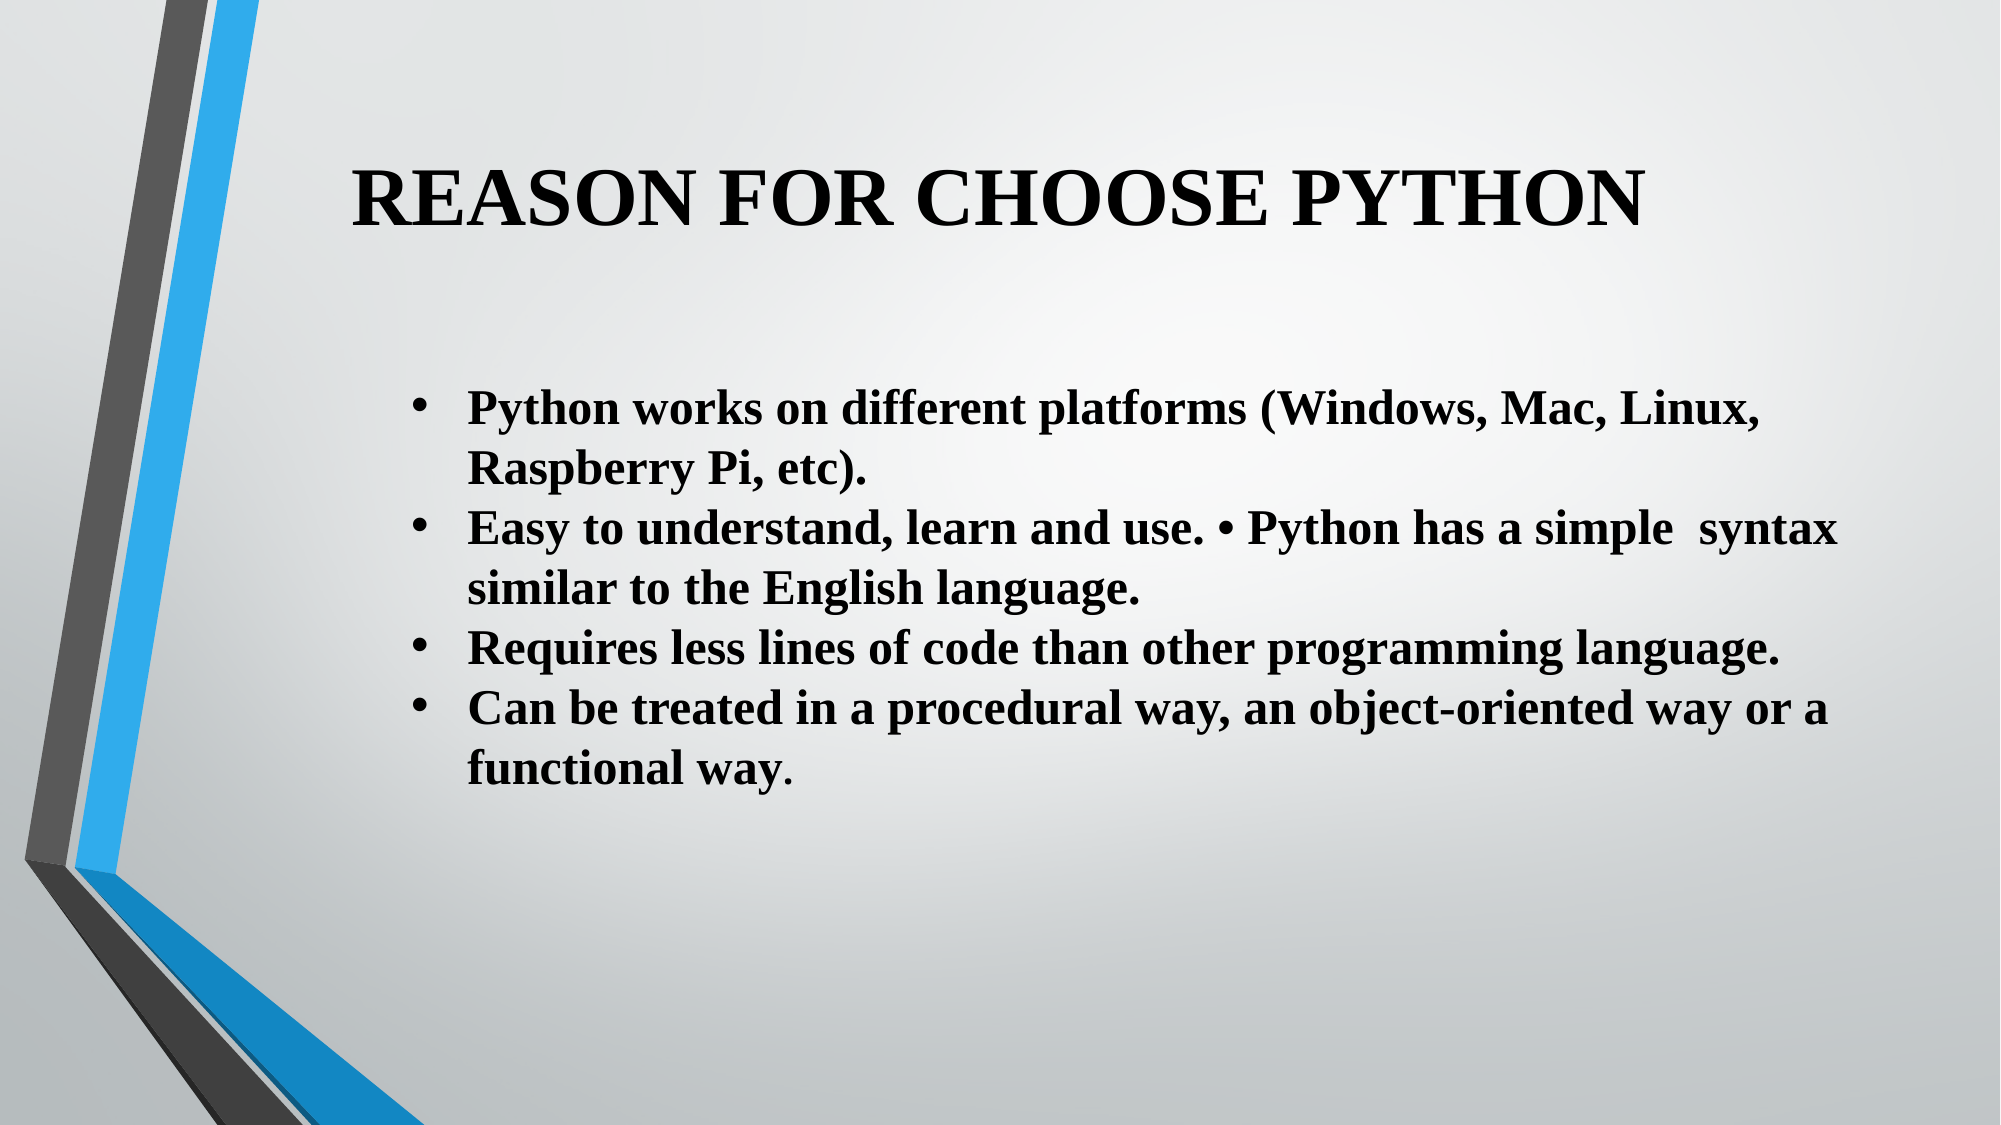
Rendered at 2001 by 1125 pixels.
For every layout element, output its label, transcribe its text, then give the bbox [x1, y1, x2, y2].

text_box REASON FOR CHOOSE PYTHON [336, 134, 1748, 250]
text_box Python works on different platforms (Windows, Mac, Linux, Raspberry Pi, etc). Easy to understand, learn and use. • Python has a simple syntax similar to the English language. Requires less lines of code than other programming language. Can be treated in a procedural way, an object-oriented way or a functional way. [396, 367, 1952, 802]
